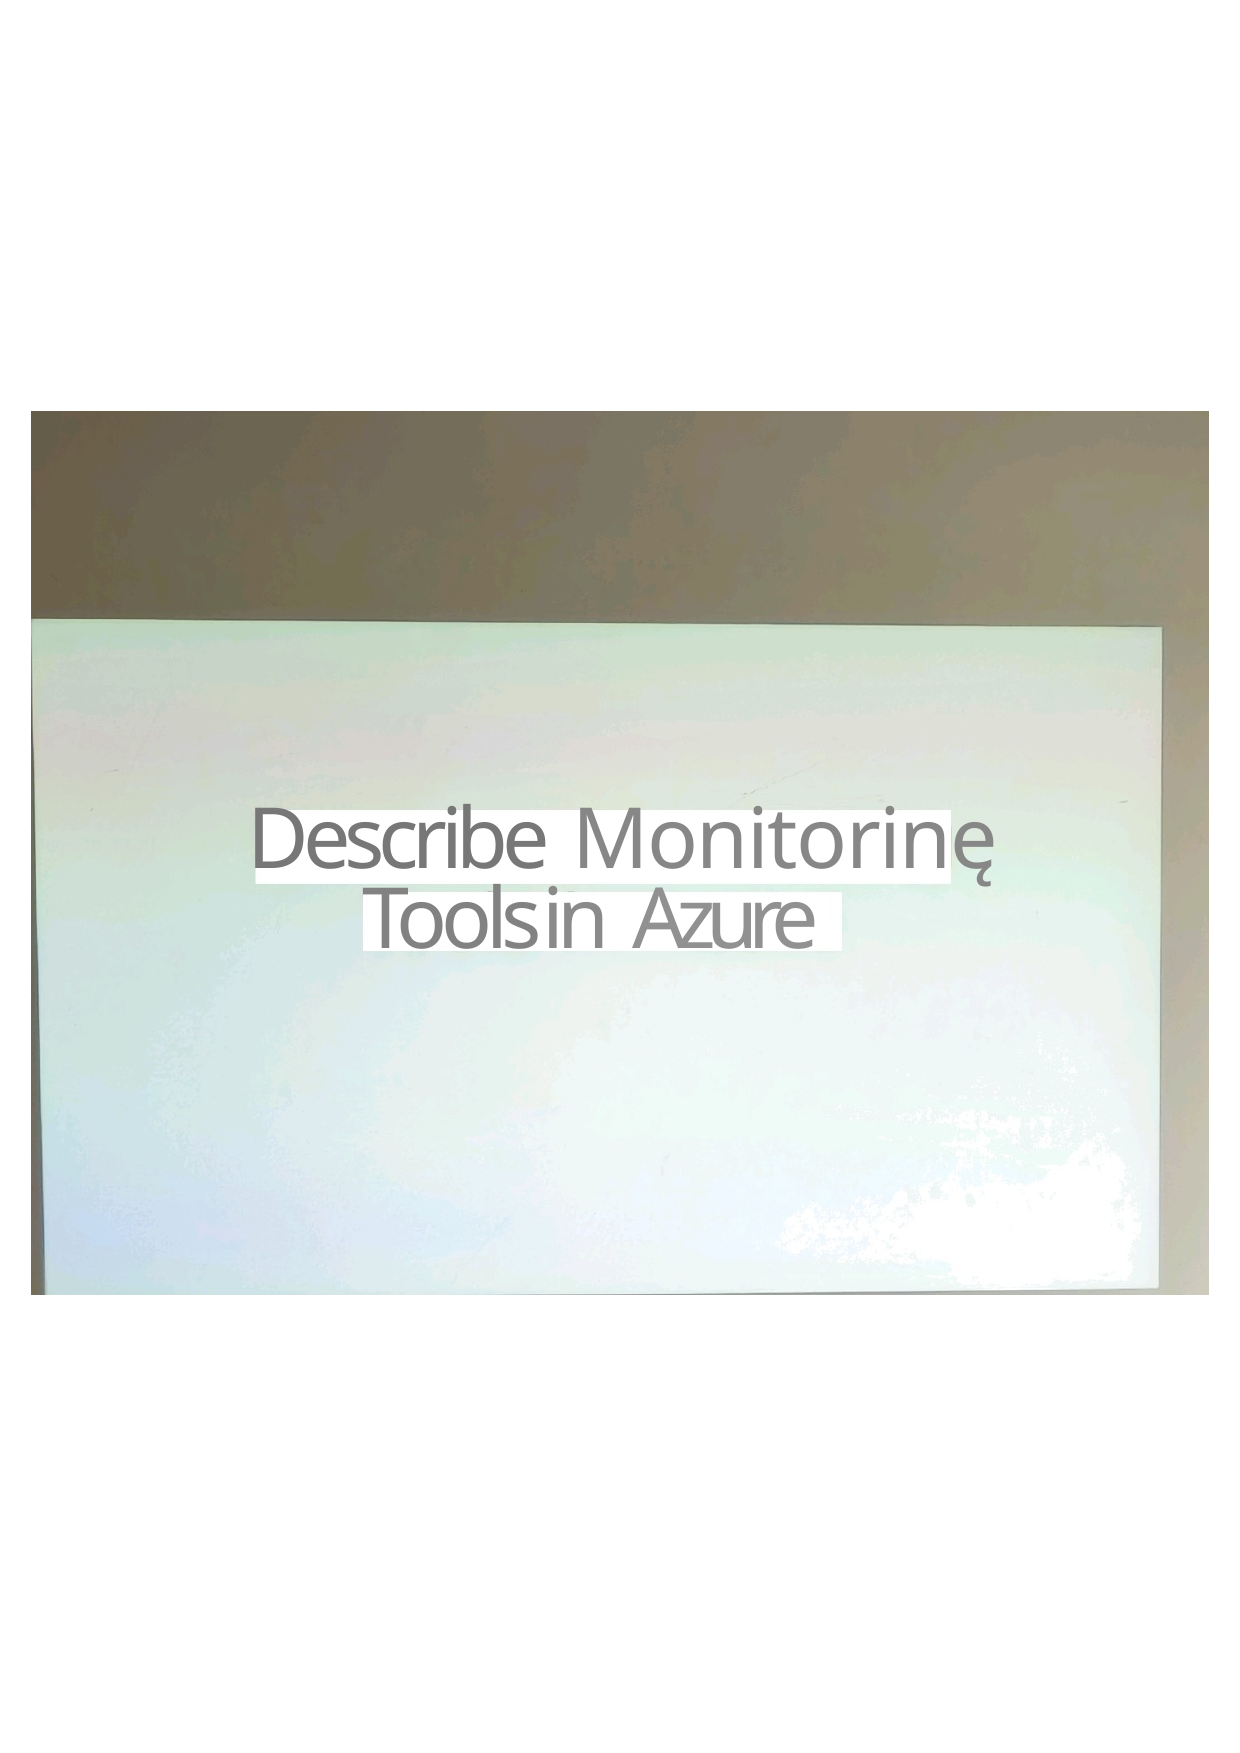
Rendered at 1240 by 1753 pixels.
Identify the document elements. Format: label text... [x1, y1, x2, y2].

picture [31, 411, 1209, 1295]
title Describe Monitorinę Toolsin Azure [245, 781, 1012, 1098]
